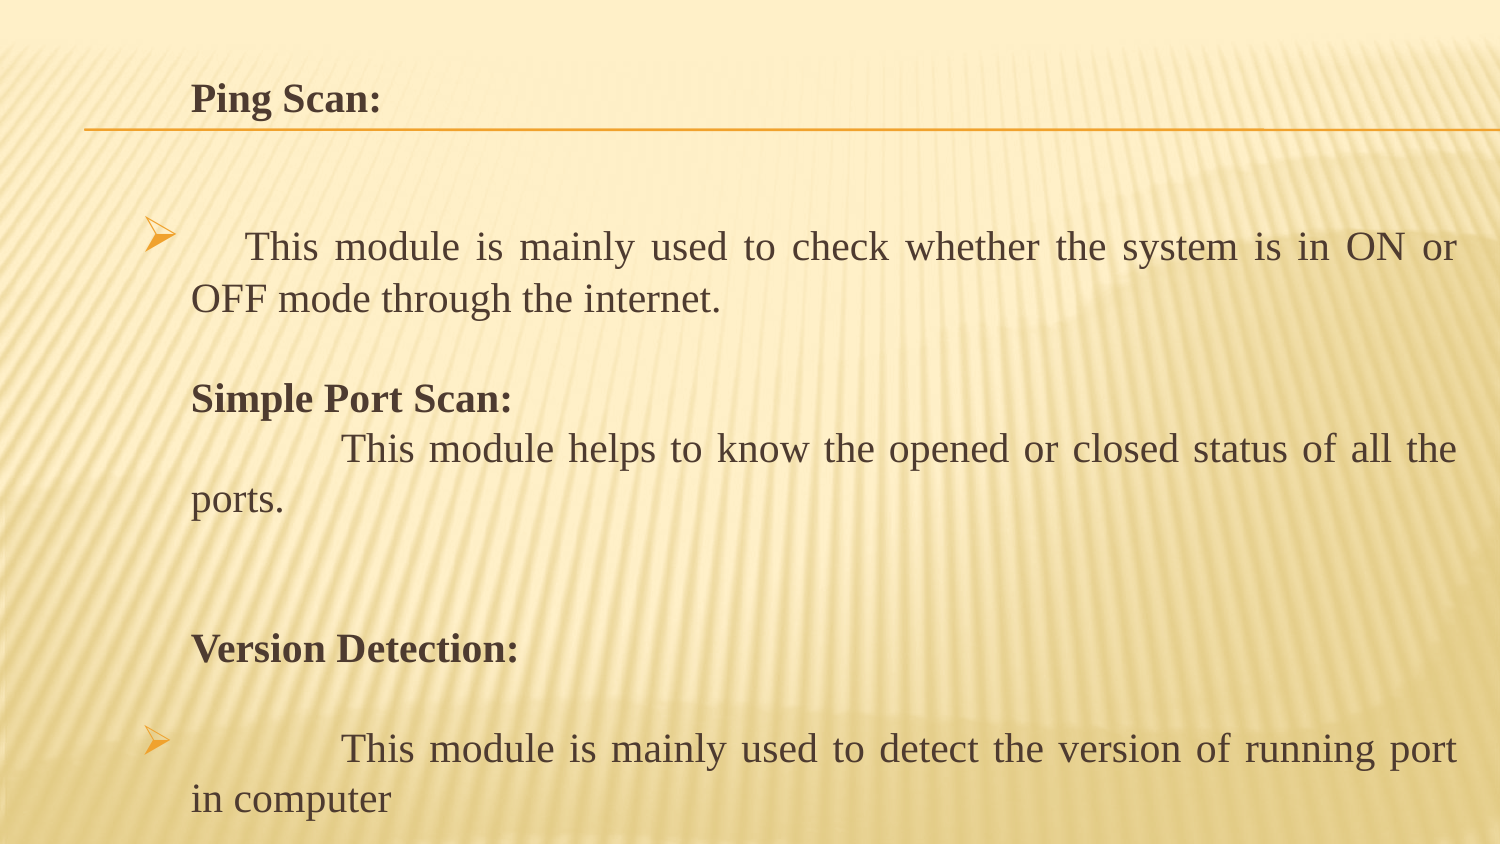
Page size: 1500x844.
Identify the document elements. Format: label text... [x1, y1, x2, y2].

list Ping Scan: This module is mainly used to check whether the system is in ON or OFF mode through the internet. Simple Port Scan: This module helps to know the opened or closed status of all the ports. Version Detection: This module is mainly used to detect the version of running port in computer [101, 30, 1474, 811]
picture [0, 0, 1500, 844]
